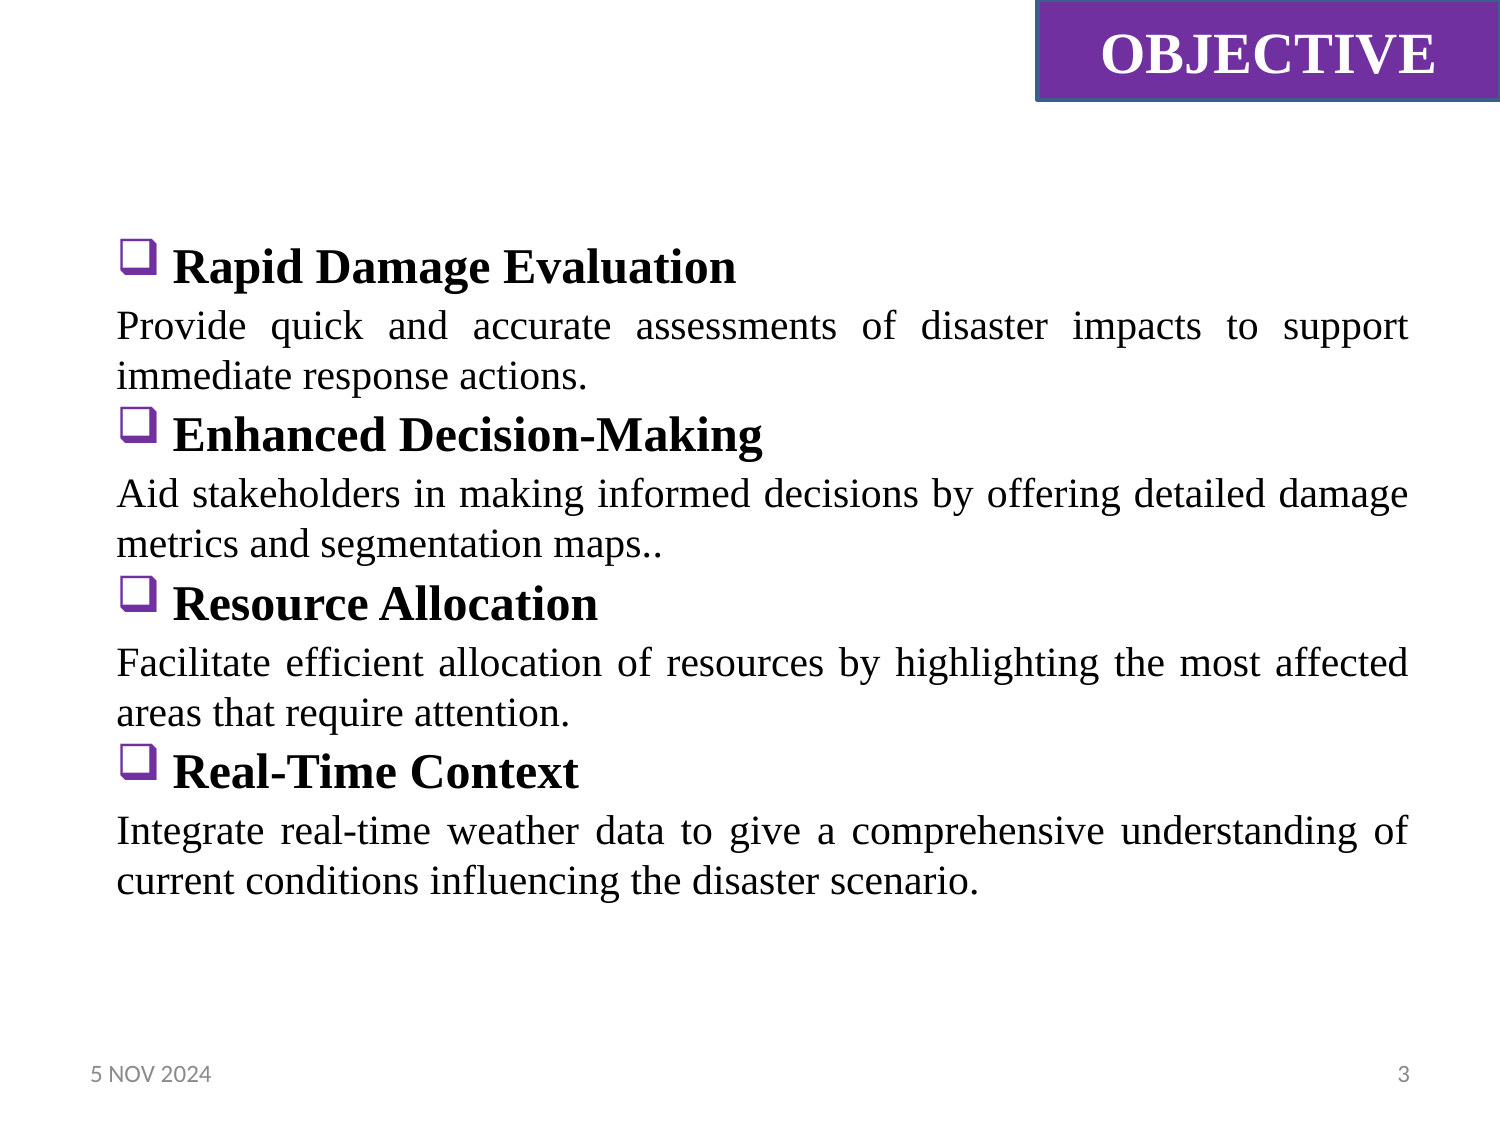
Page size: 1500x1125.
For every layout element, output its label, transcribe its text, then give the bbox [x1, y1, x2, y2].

text_box OBJECTIVE [1035, 0, 1500, 102]
slide_number 3 [1074, 1042, 1425, 1103]
text_box Rapid Damage Evaluation Provide quick and accurate assessments of disaster impacts to support immediate response actions. Enhanced Decision-Making Aid stakeholders in making informed decisions by offering detailed damage metrics and segmentation maps.. Resource Allocation Facilitate efficient allocation of resources by highlighting the most affected areas that require attention. Real-Time Context Integrate real-time weather data to give a comprehensive understanding of current conditions influencing the disaster scenario. [101, 225, 1425, 911]
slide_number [75, 1042, 425, 1103]
